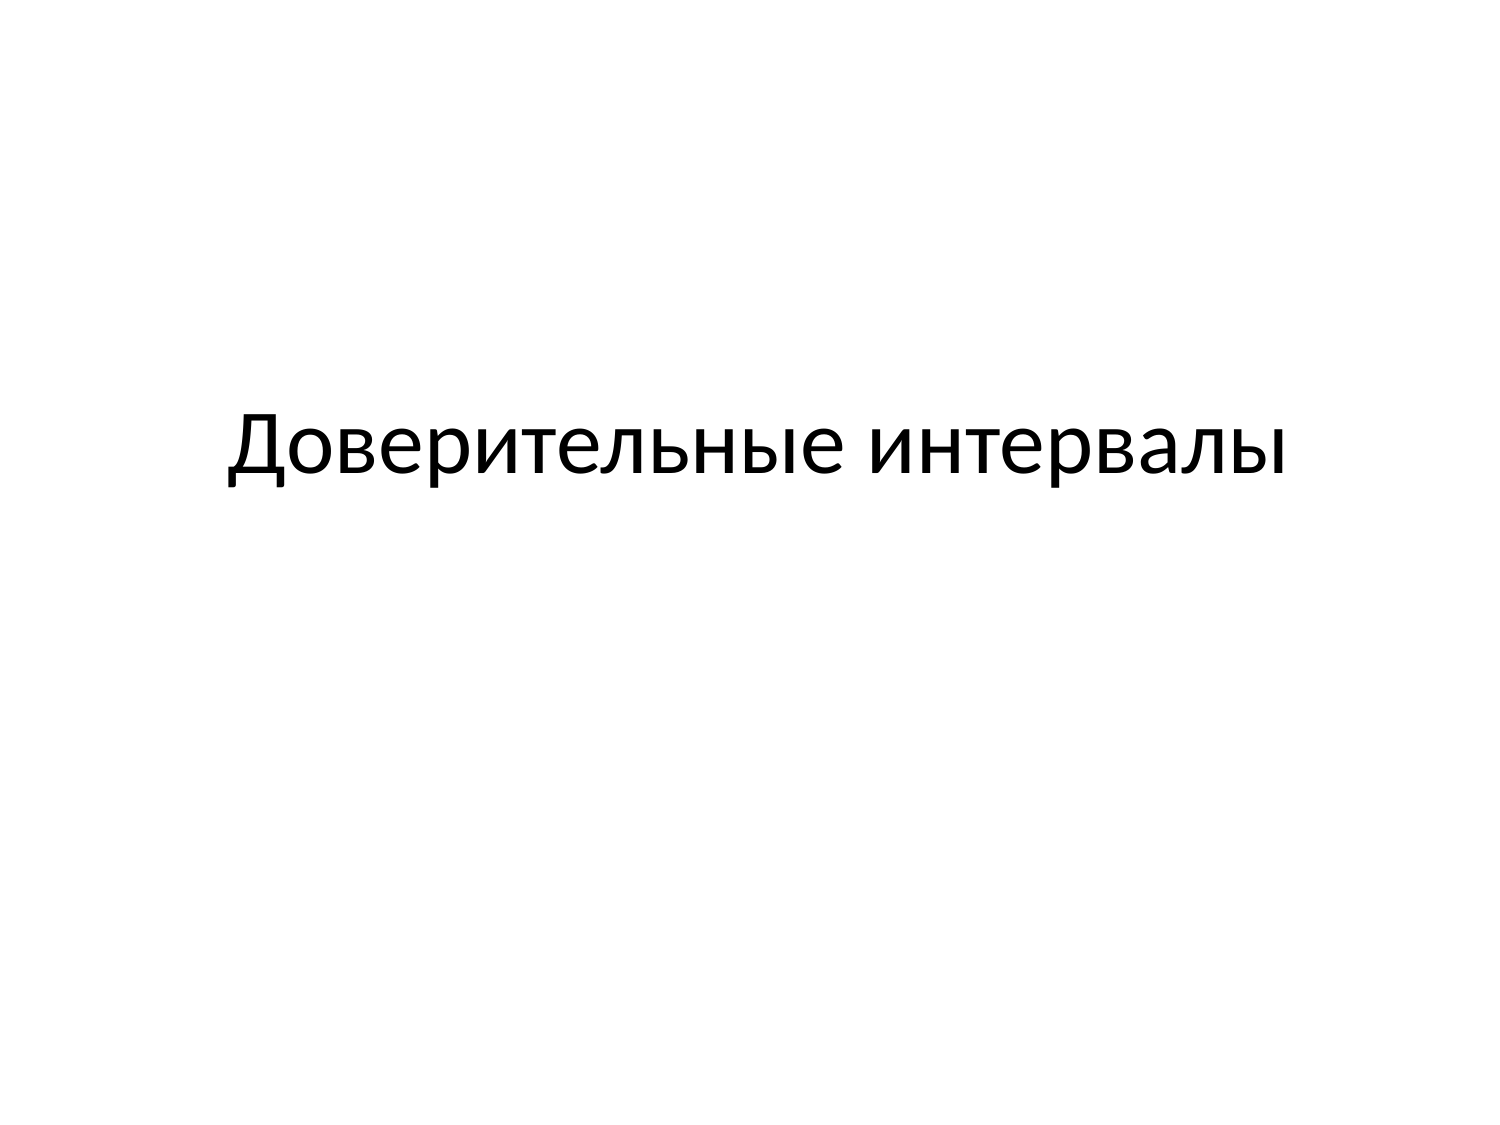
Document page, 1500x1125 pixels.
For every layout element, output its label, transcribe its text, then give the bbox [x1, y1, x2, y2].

title Доверительные интервалы [111, 30, 1407, 500]
